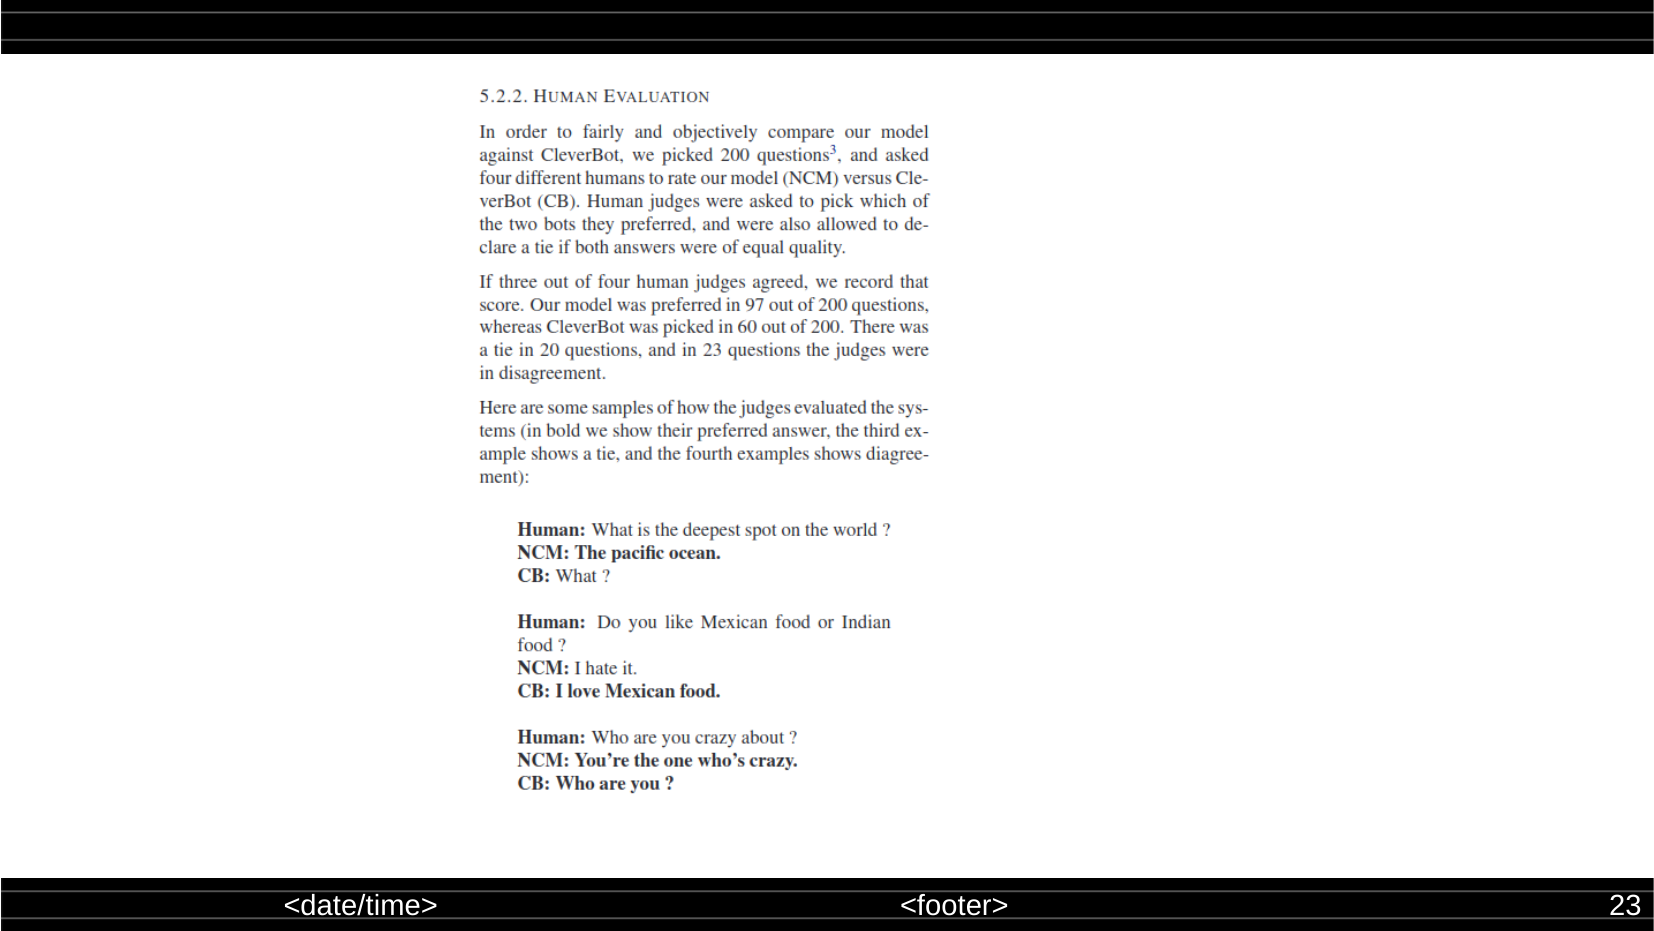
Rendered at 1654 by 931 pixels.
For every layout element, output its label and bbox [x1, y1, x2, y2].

picture [1, 878, 1654, 931]
picture [1, 0, 1654, 54]
picture [464, 78, 961, 799]
